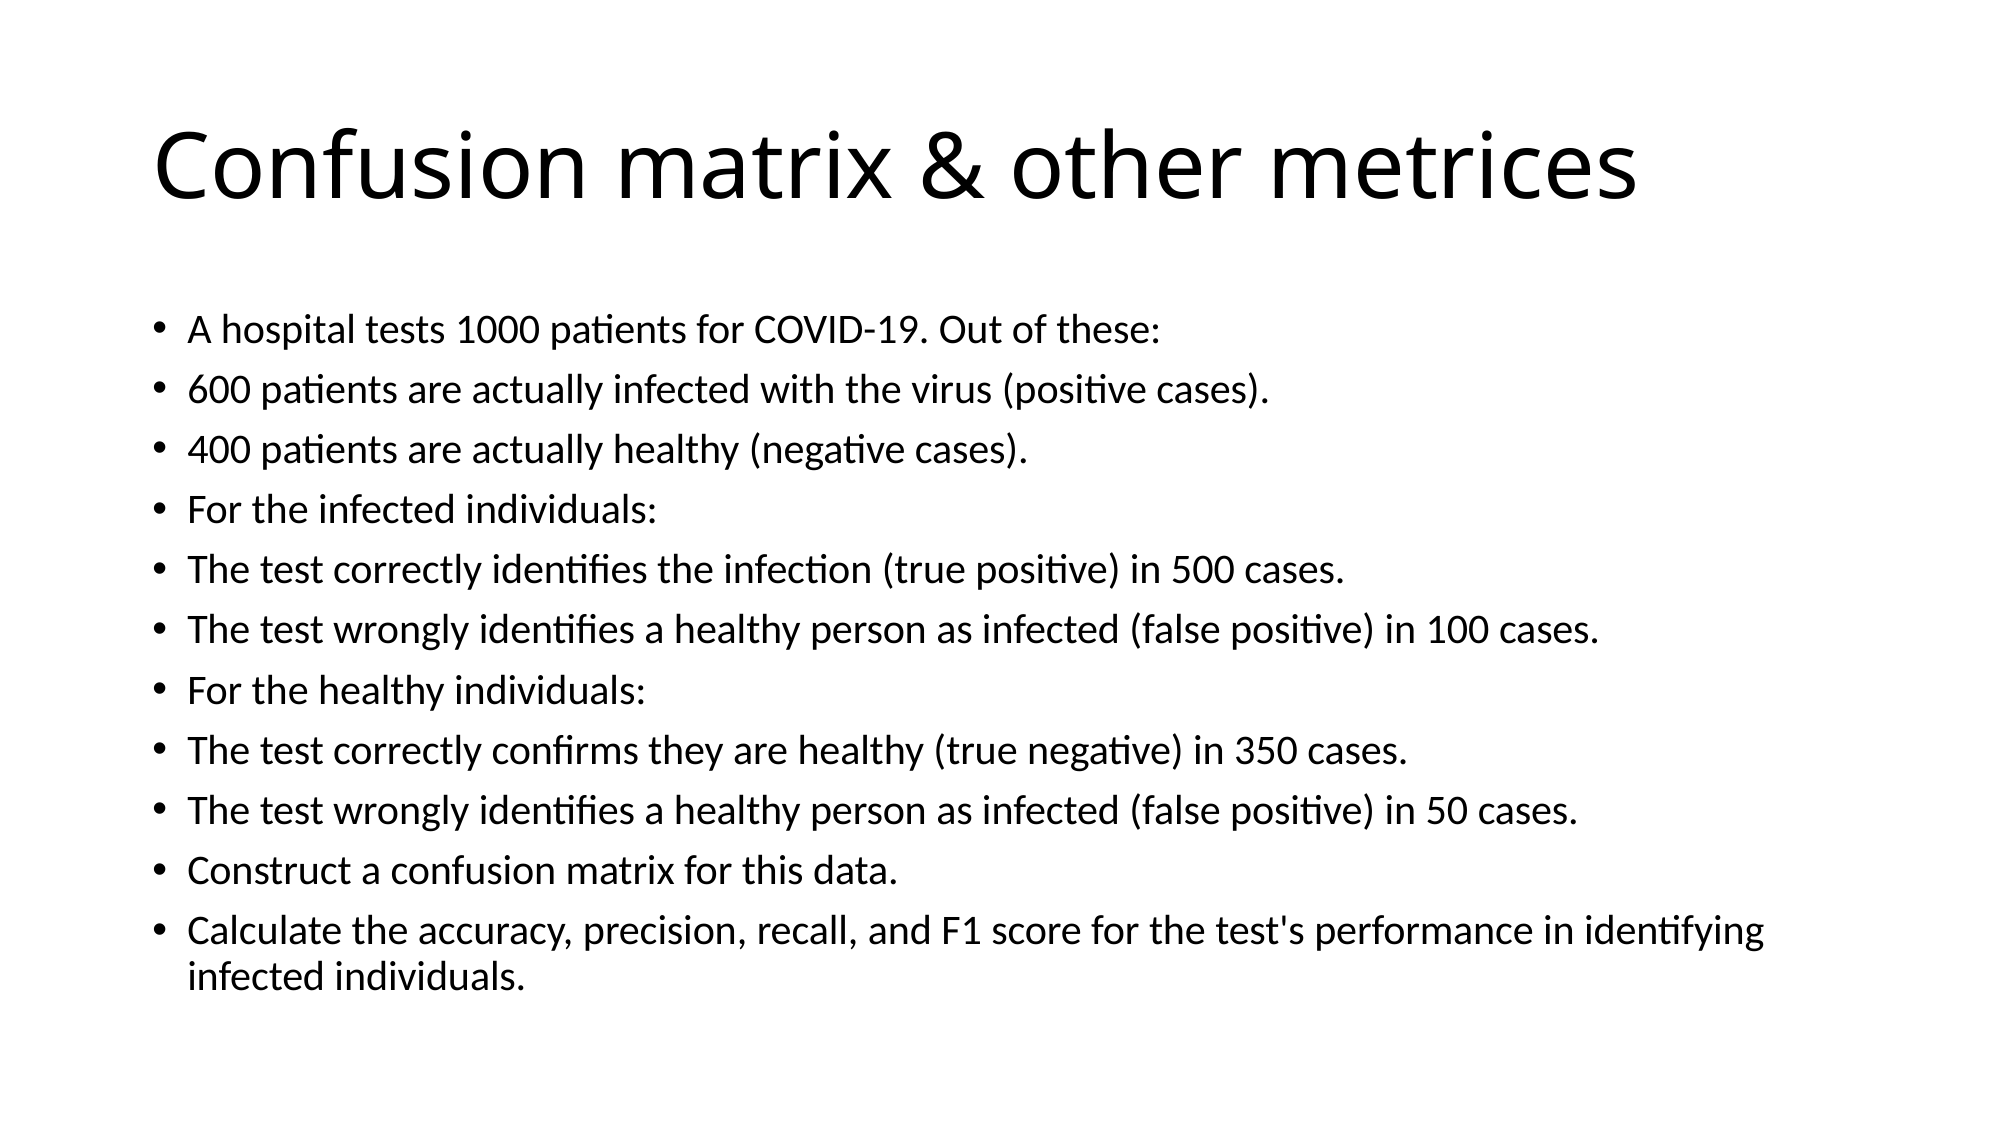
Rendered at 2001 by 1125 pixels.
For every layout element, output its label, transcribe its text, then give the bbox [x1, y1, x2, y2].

list A hospital tests 1000 patients for COVID-19. Out of these: 600 patients are actually infected with the virus (positive cases). 400 patients are actually healthy (negative cases). For the infected individuals: The test correctly identifies the infection (true positive) in 500 cases. The test wrongly identifies a healthy person as infected (false positive) in 100 cases. For the healthy individuals: The test correctly confirms they are healthy (true negative) in 350 cases. The test wrongly identifies a healthy person as infected (false positive) in 50 cases. Construct a confusion matrix for this data. Calculate the accuracy, precision, recall, and F1 score for the test's performance in identifying infected individuals. [137, 299, 1863, 1014]
title Confusion matrix & other metrices [137, 59, 1863, 278]
